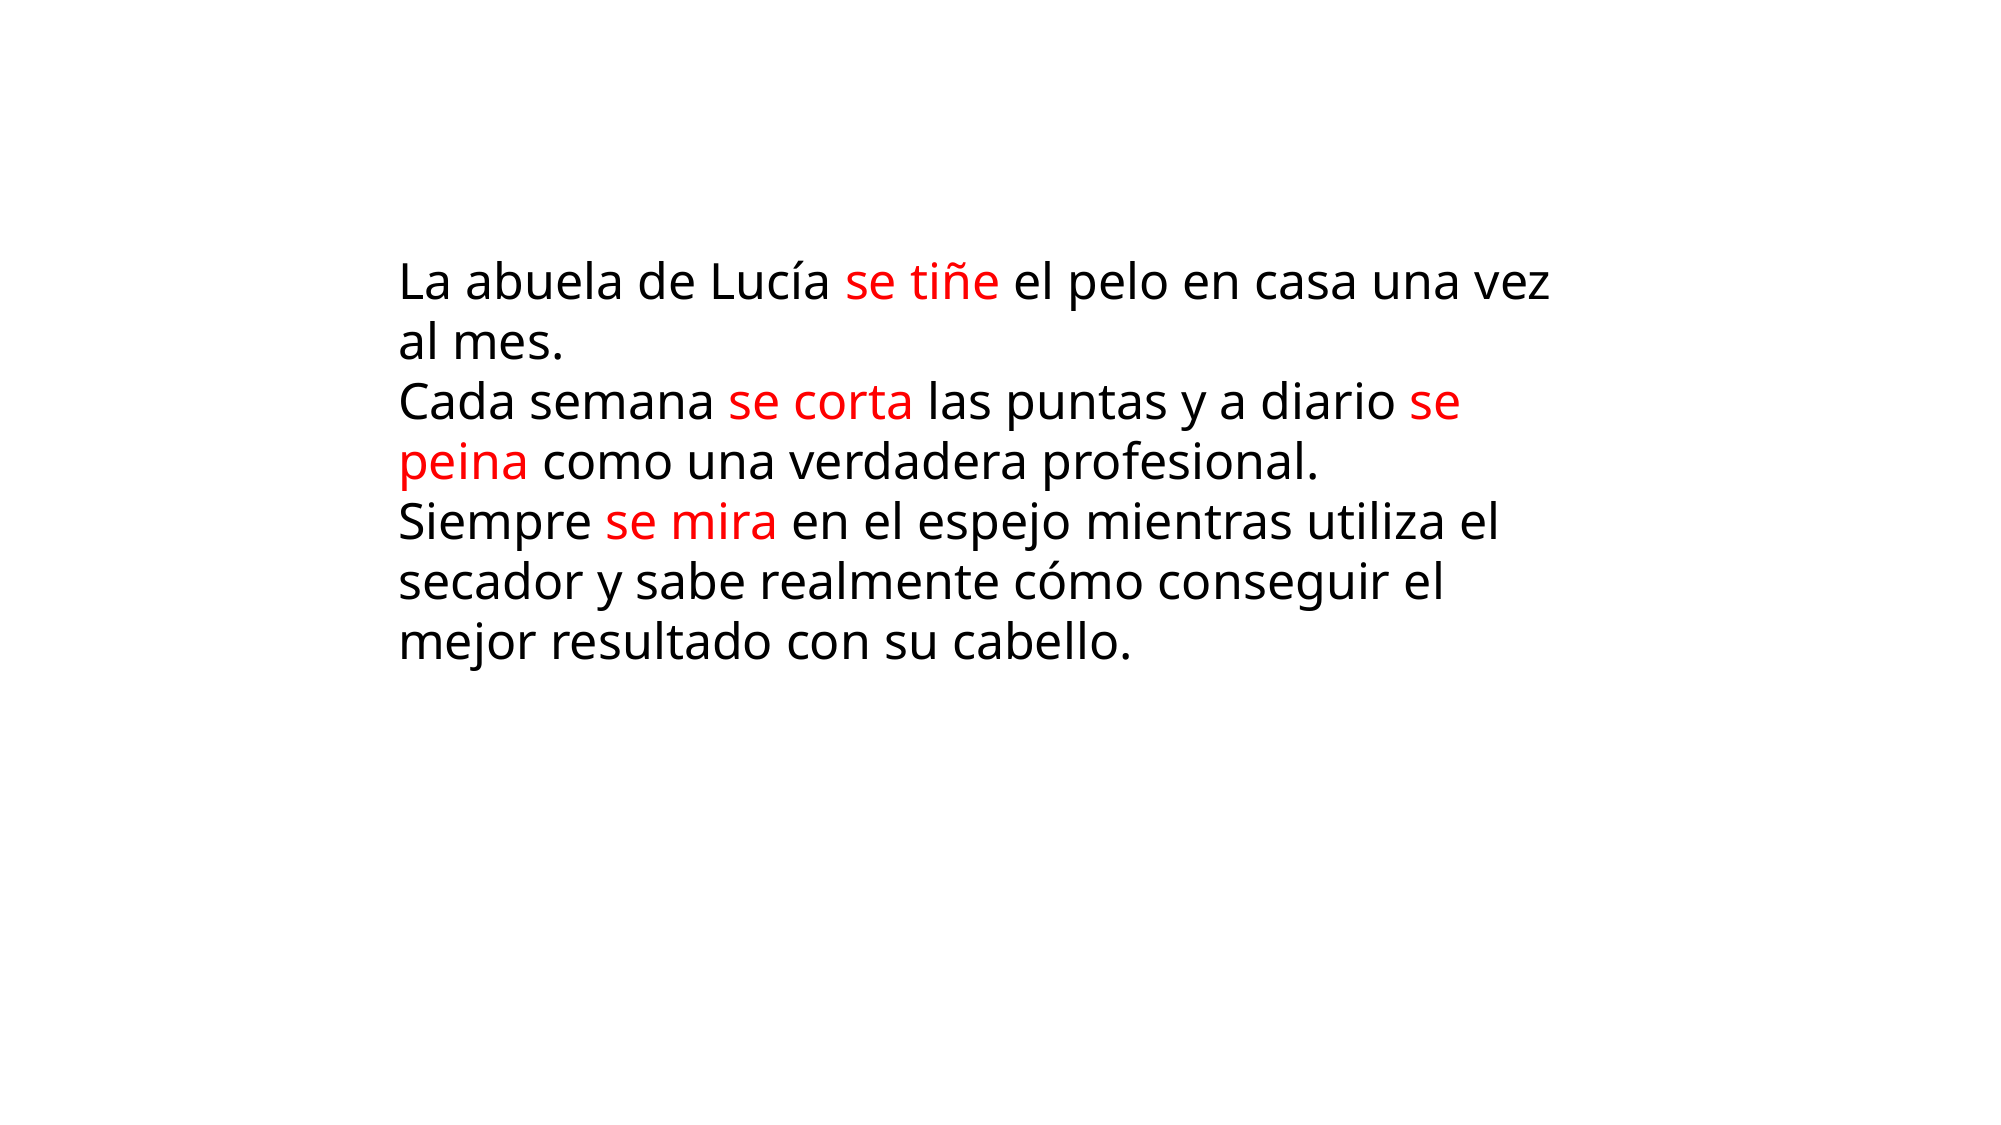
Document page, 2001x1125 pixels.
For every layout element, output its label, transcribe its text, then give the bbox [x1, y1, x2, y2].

text_box La abuela de Lucía se tiñe el pelo en casa una vez al mes. Cada semana se corta las puntas y a diario se peina como una verdadera profesional. Siempre se mira en el espejo mientras utiliza el secador y sabe realmente cómo conseguir el mejor resultado con su cabello. [383, 241, 1580, 877]
